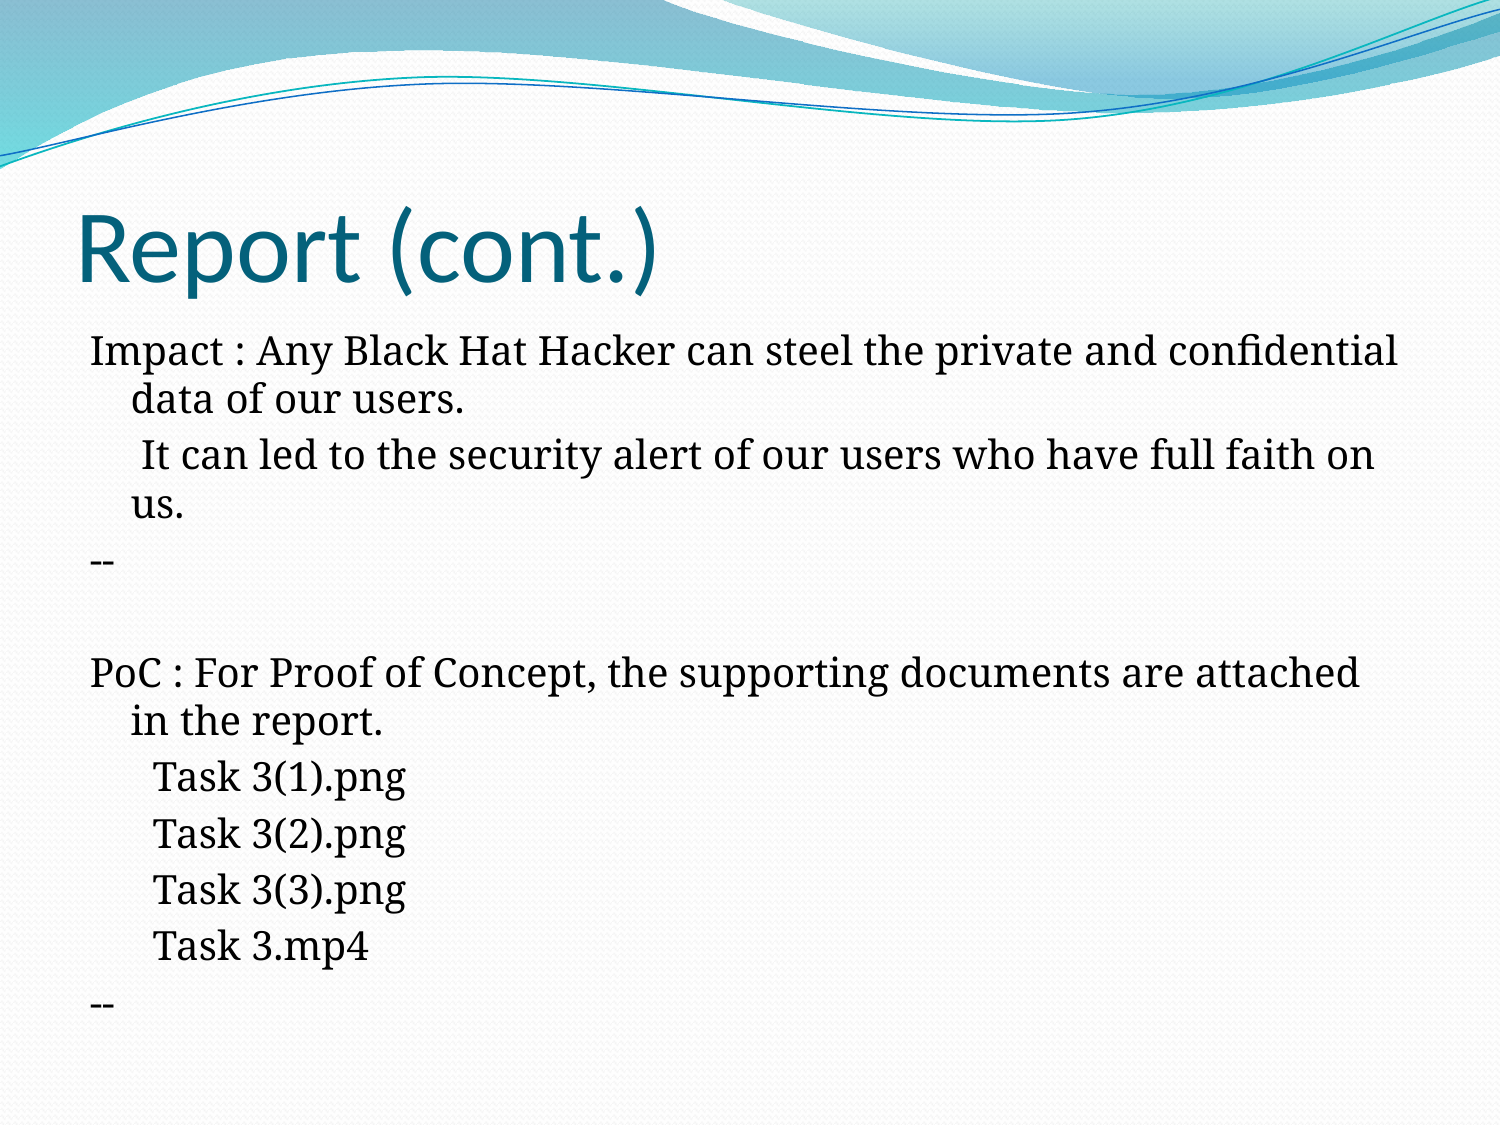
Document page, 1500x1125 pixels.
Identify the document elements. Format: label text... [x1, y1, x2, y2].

list Impact : Any Black Hat Hacker can steel the private and confidential data of our users. It can led to the security alert of our users who have full faith on us. -- PoC : For Proof of Concept, the supporting documents are attached in the report. Task 3(1).png Task 3(2).png Task 3(3).png Task 3.mp4 -- [75, 317, 1425, 1038]
title Report (cont.) [75, 115, 1425, 303]
